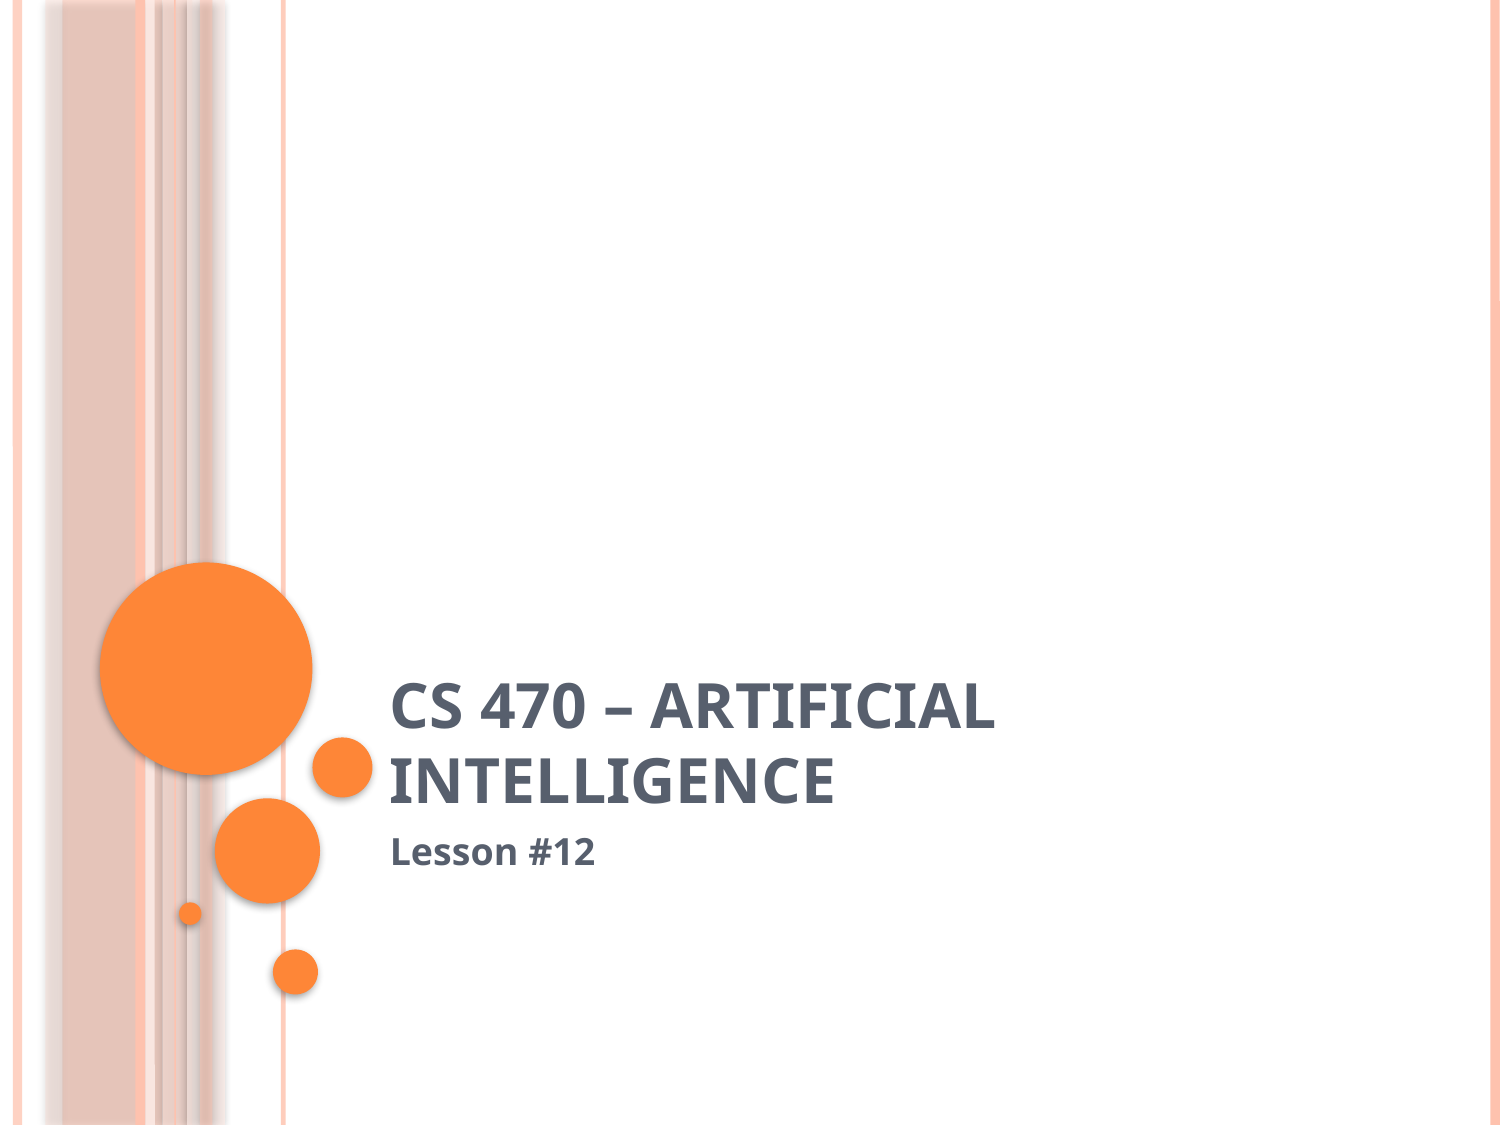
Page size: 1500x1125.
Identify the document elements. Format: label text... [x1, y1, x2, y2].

title CS 470 – artificial intelligence [375, 512, 1388, 820]
subtitle Lesson #12 [375, 820, 1388, 1046]
